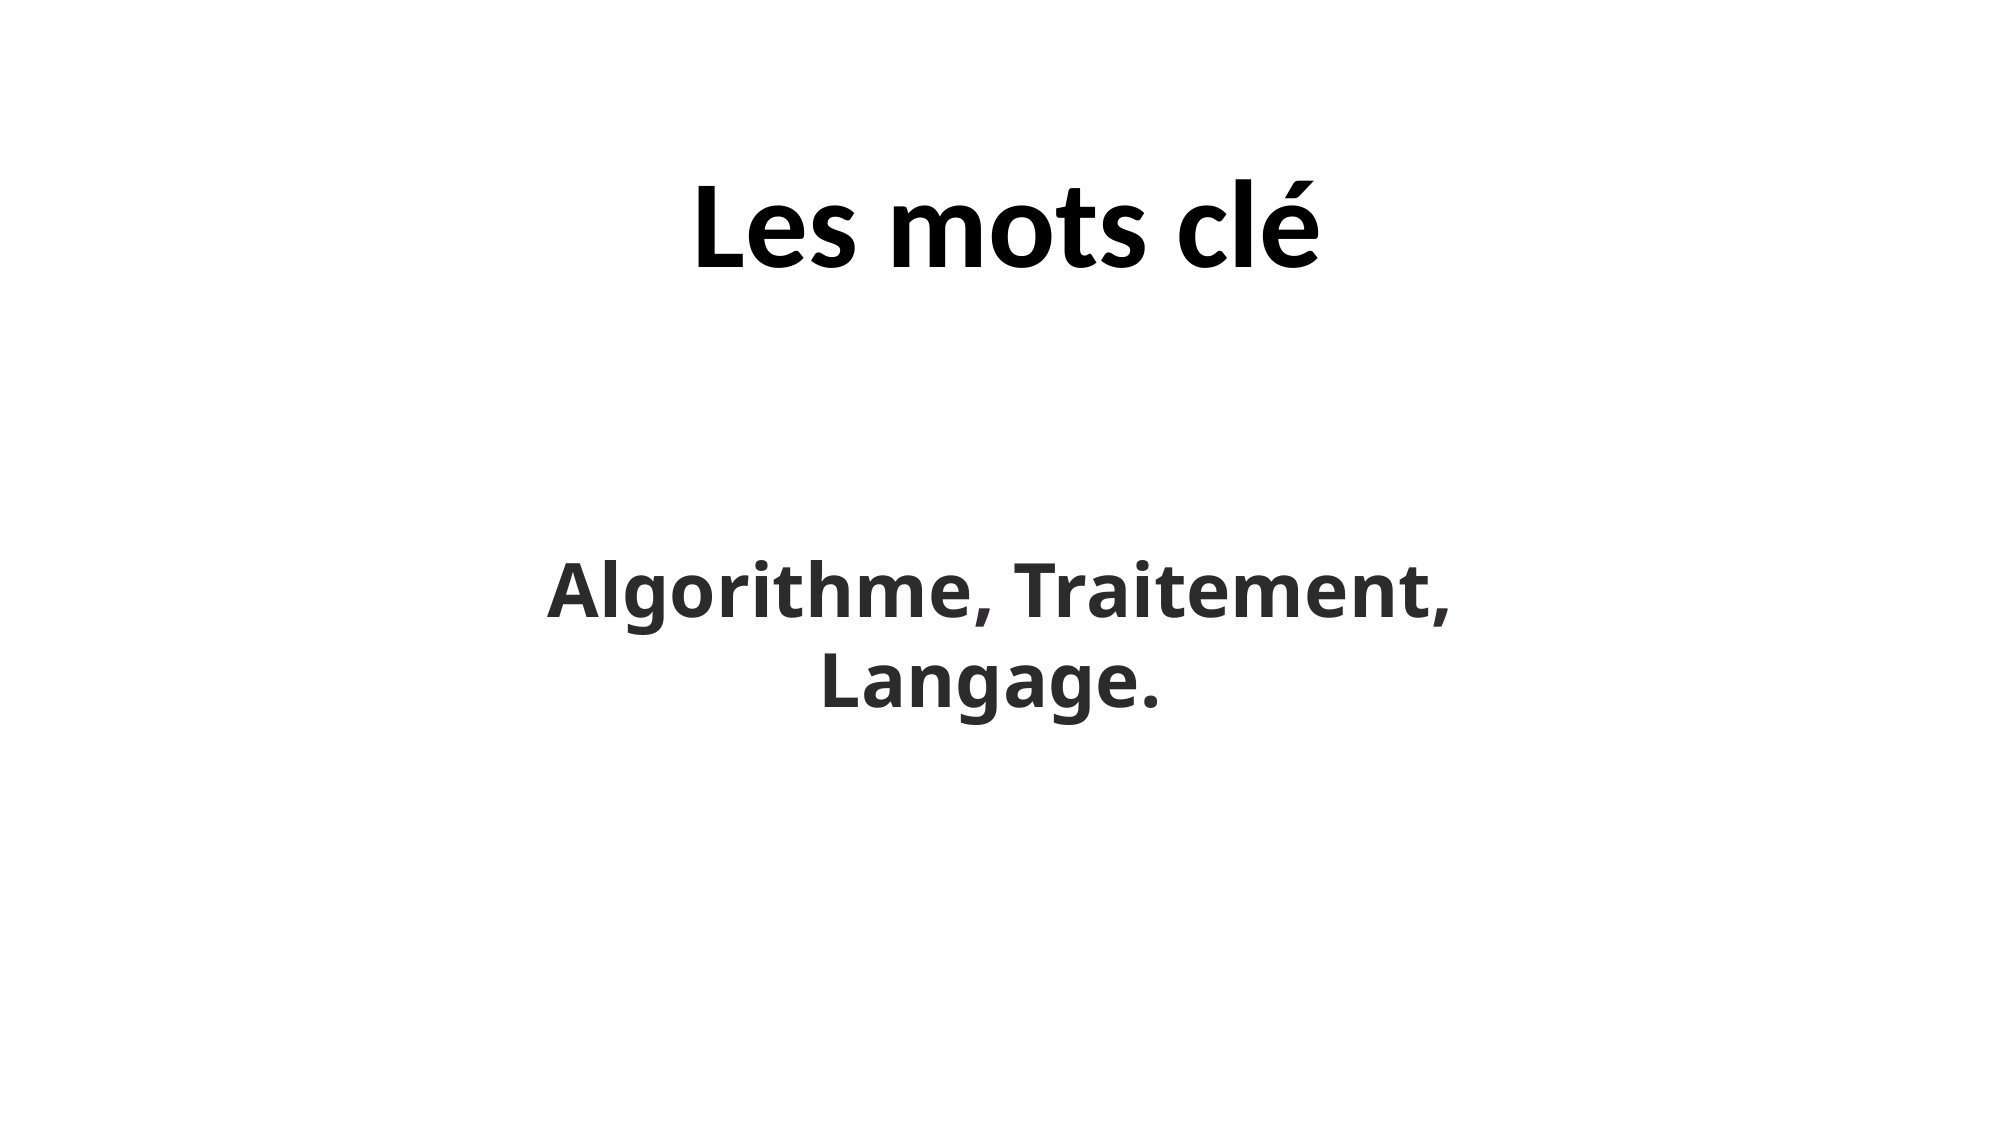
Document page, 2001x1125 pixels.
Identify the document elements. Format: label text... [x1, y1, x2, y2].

text_box Les mots clé [678, 135, 1679, 301]
text_box Algorithme, Traitement, Langage. [291, 535, 1709, 820]
